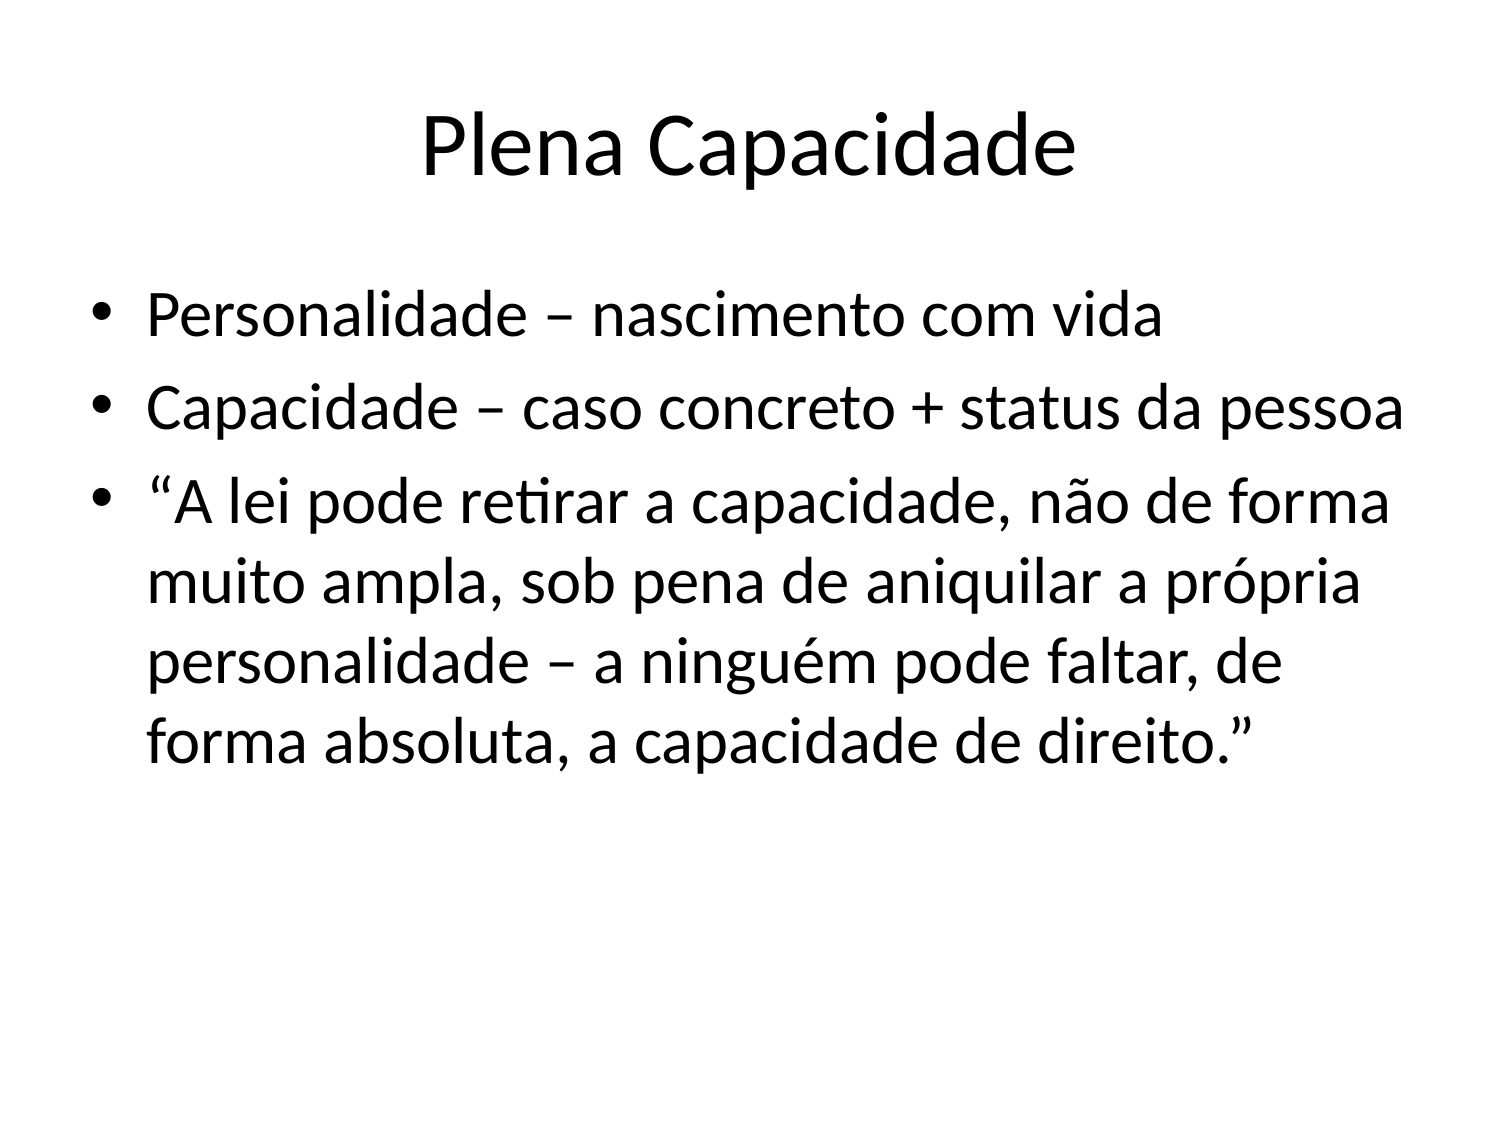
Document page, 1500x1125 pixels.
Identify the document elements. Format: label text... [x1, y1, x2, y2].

title Plena Capacidade [75, 45, 1425, 233]
list Personalidade – nascimento com vida Capacidade – caso concreto + status da pessoa “A lei pode retirar a capacidade, não de forma muito ampla, sob pena de aniquilar a própria personalidade – a ninguém pode faltar, de forma absoluta, a capacidade de direito.” [75, 262, 1425, 1005]
